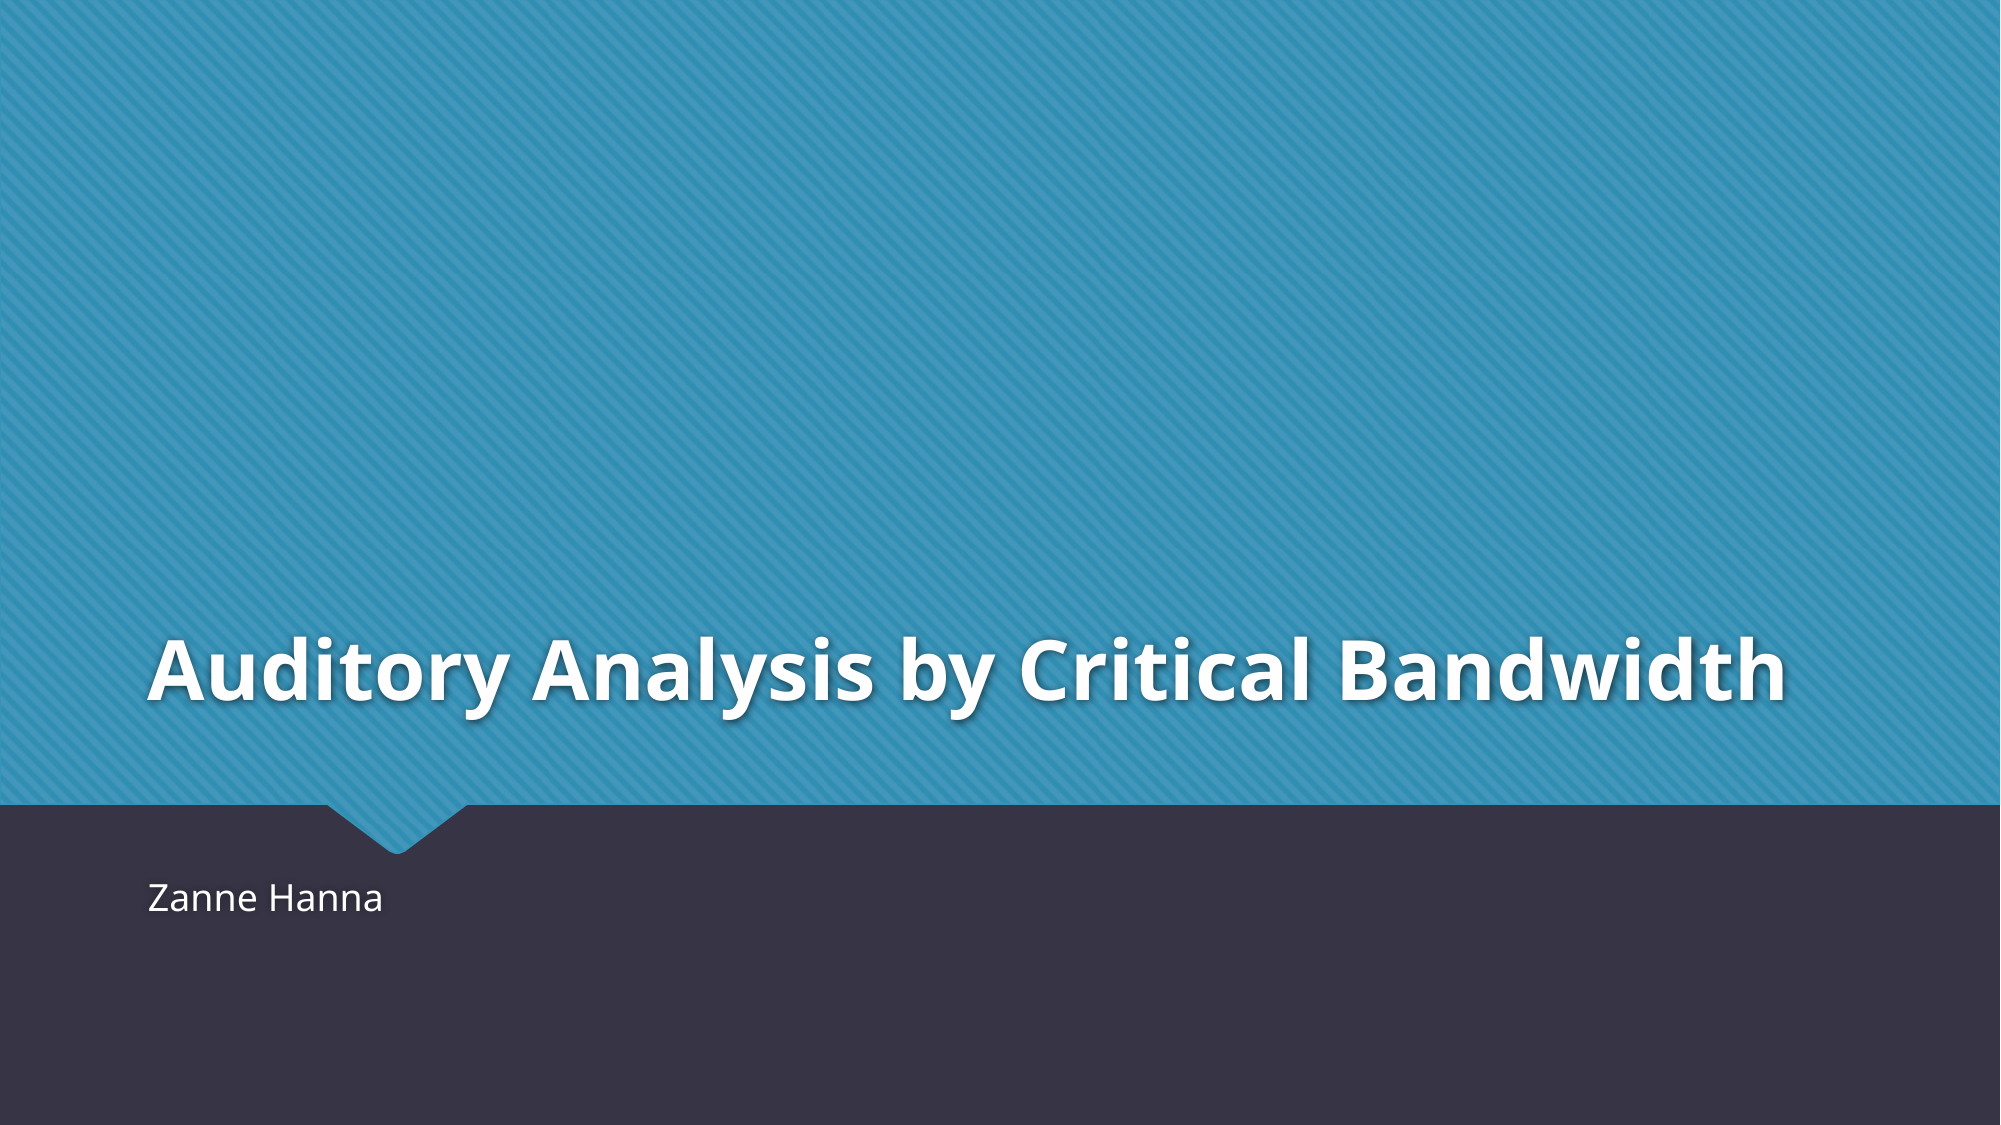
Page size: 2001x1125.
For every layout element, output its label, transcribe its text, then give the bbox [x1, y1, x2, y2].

title Auditory Analysis by Critical Bandwidth [132, 237, 1868, 726]
subtitle Zanne Hanna [132, 866, 1868, 938]
